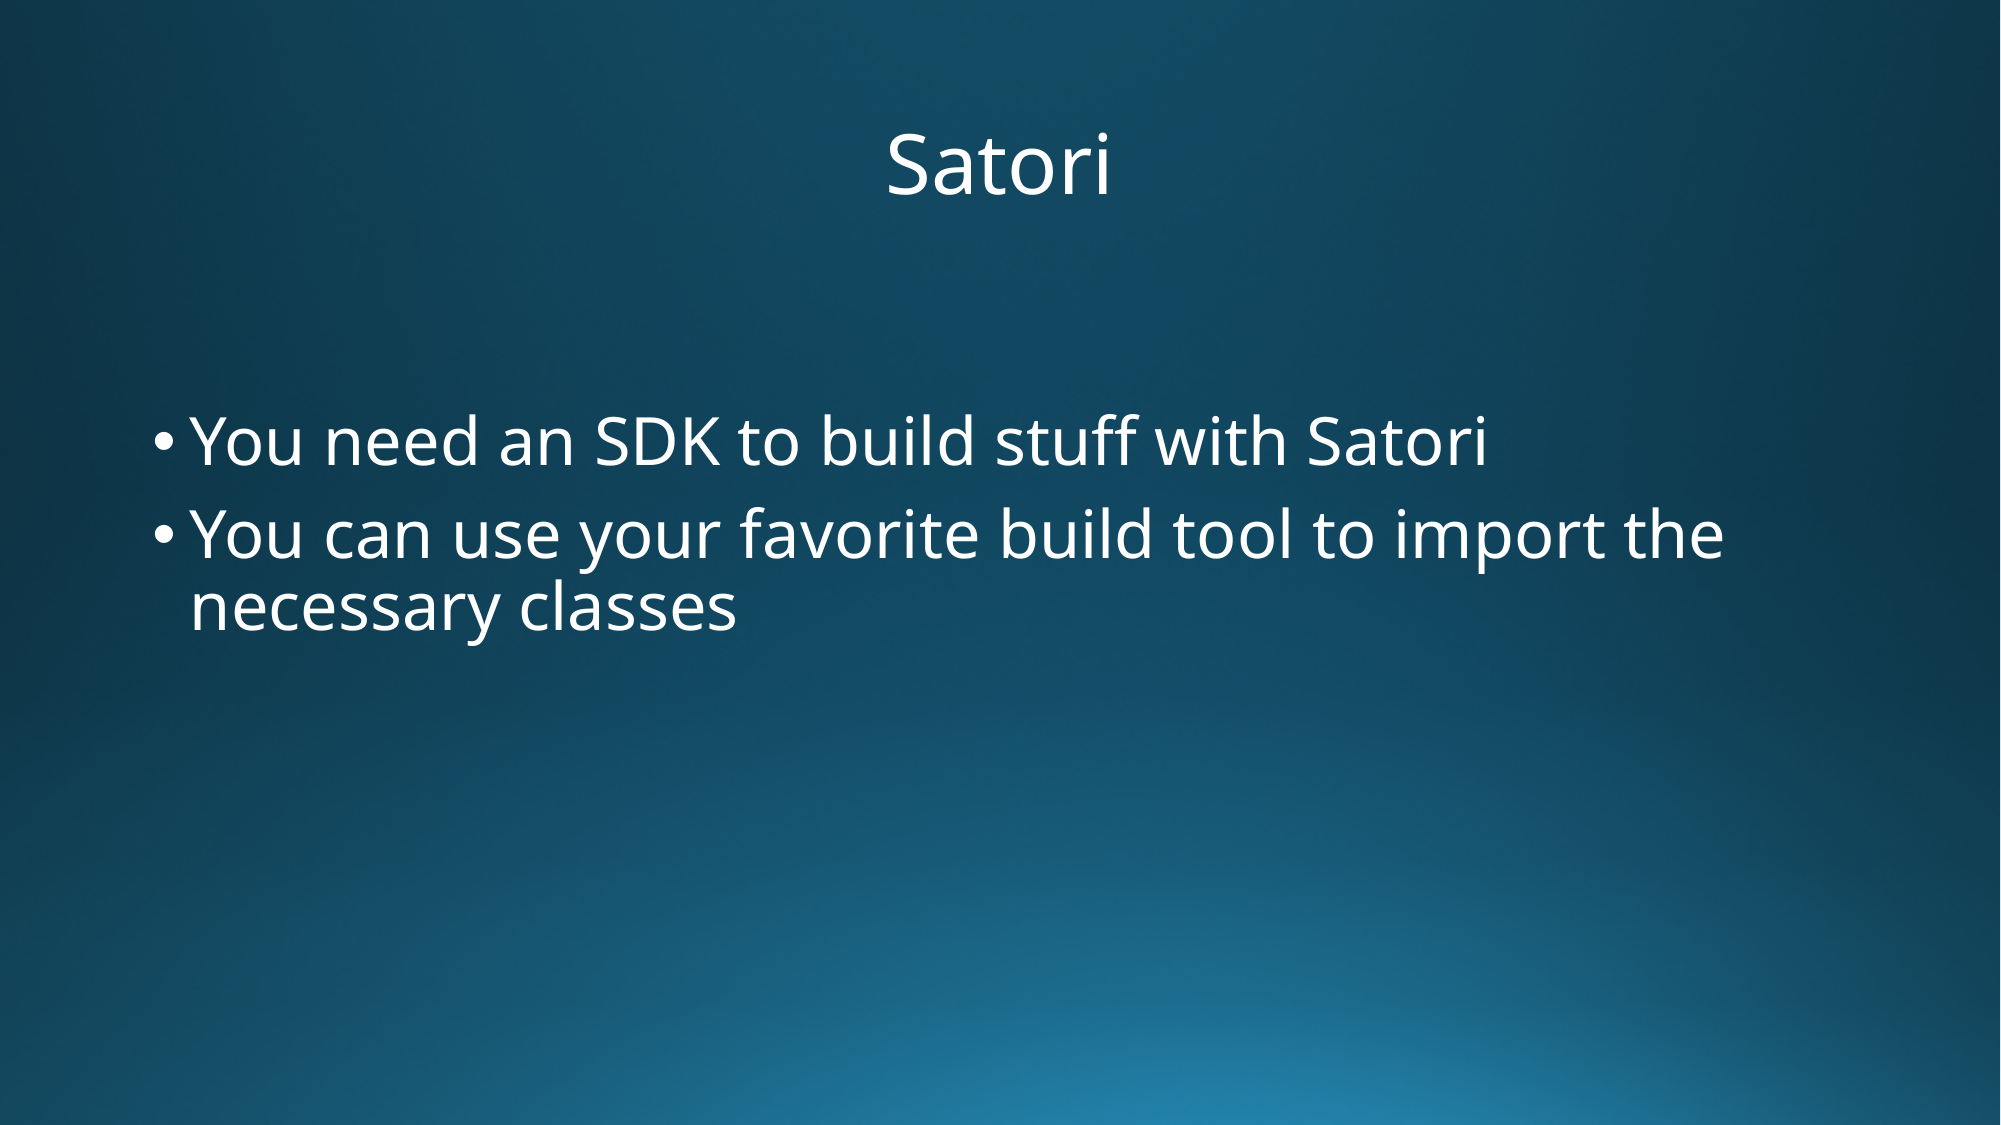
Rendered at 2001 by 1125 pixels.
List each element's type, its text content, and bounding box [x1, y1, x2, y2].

picture [0, 0, 2001, 1125]
title Satori [137, 58, 1863, 276]
list You need an SDK to build stuff with Satori You can use your favorite build tool to import the necessary classes [137, 299, 1817, 1014]
